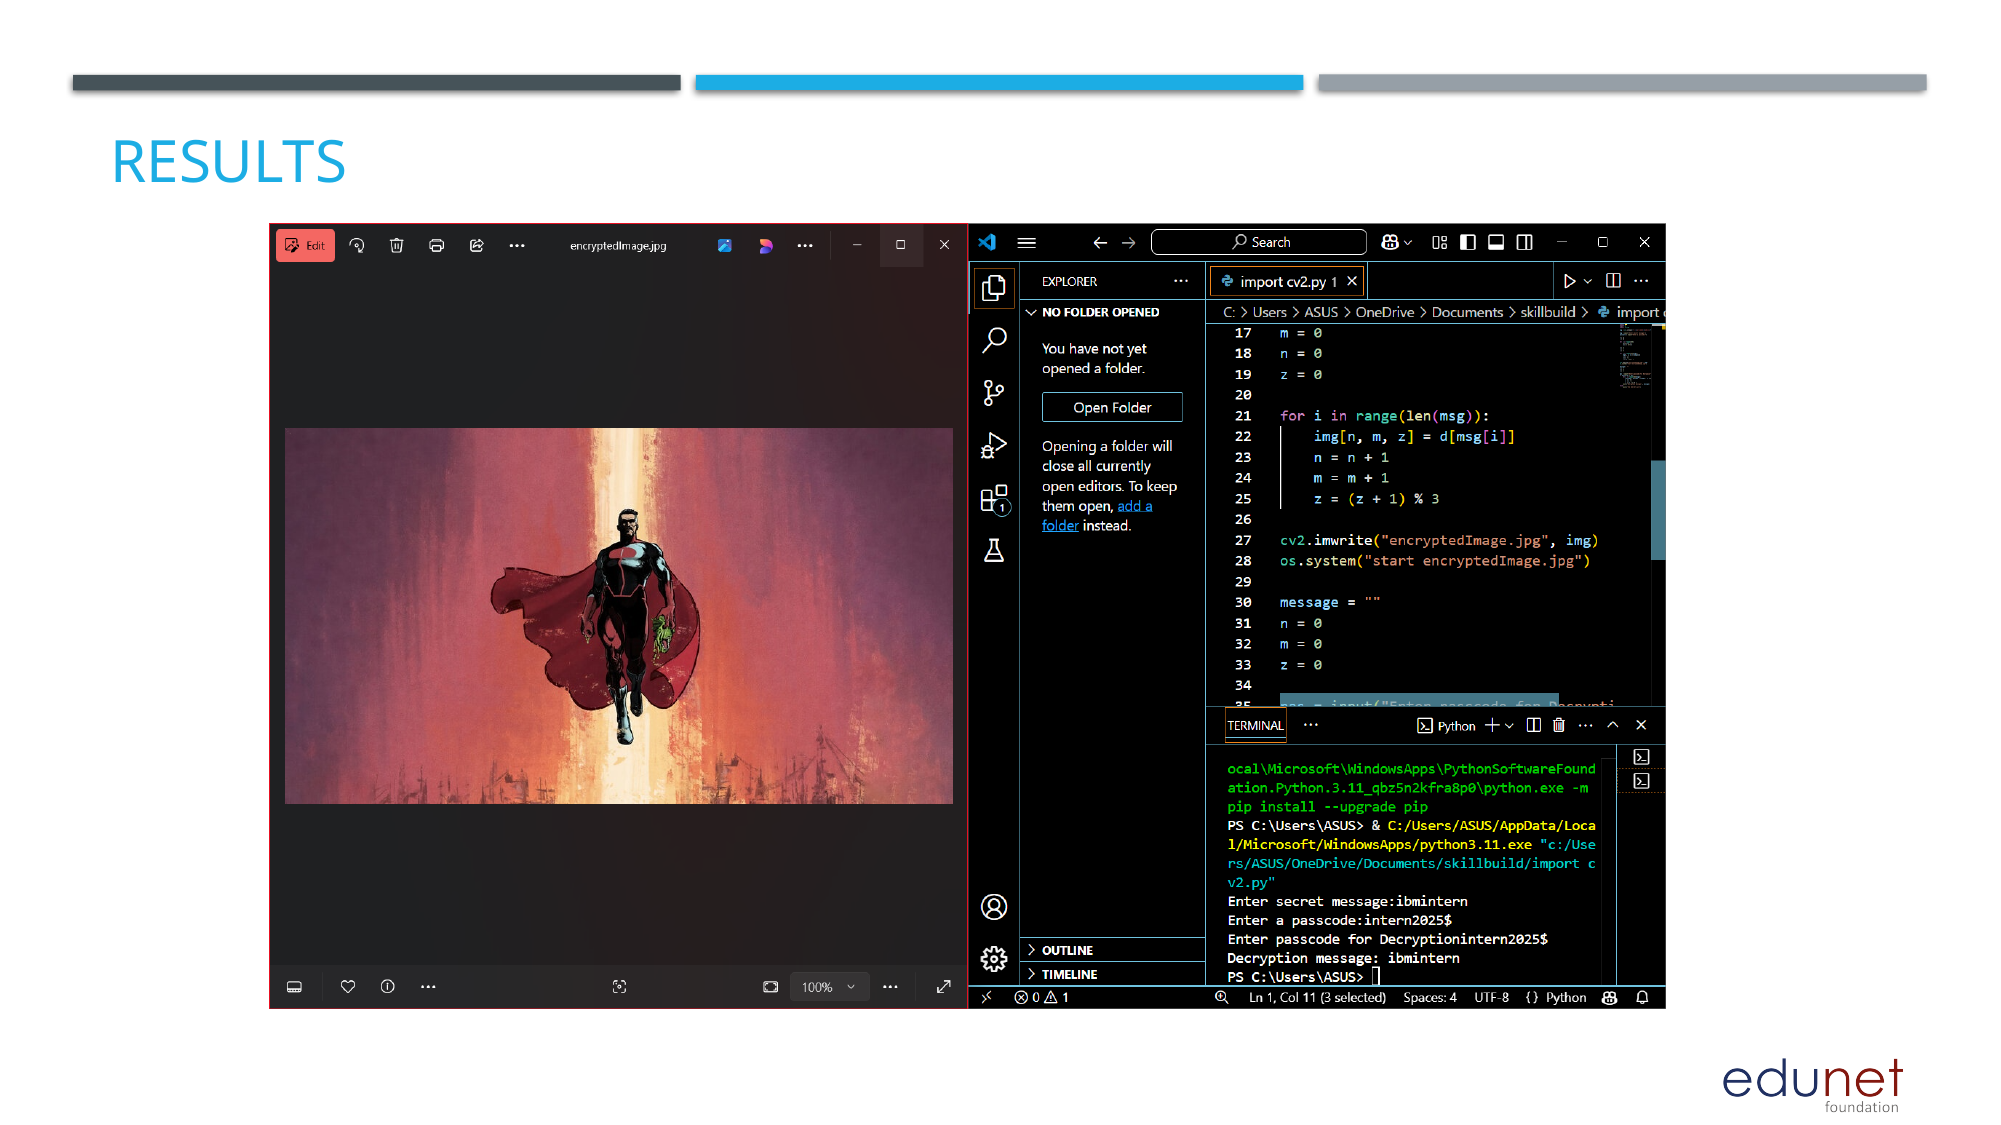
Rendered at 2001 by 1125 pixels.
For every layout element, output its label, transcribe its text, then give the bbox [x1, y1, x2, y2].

picture [1719, 1056, 1905, 1116]
picture [269, 222, 1667, 1010]
title Results [95, 115, 1905, 203]
